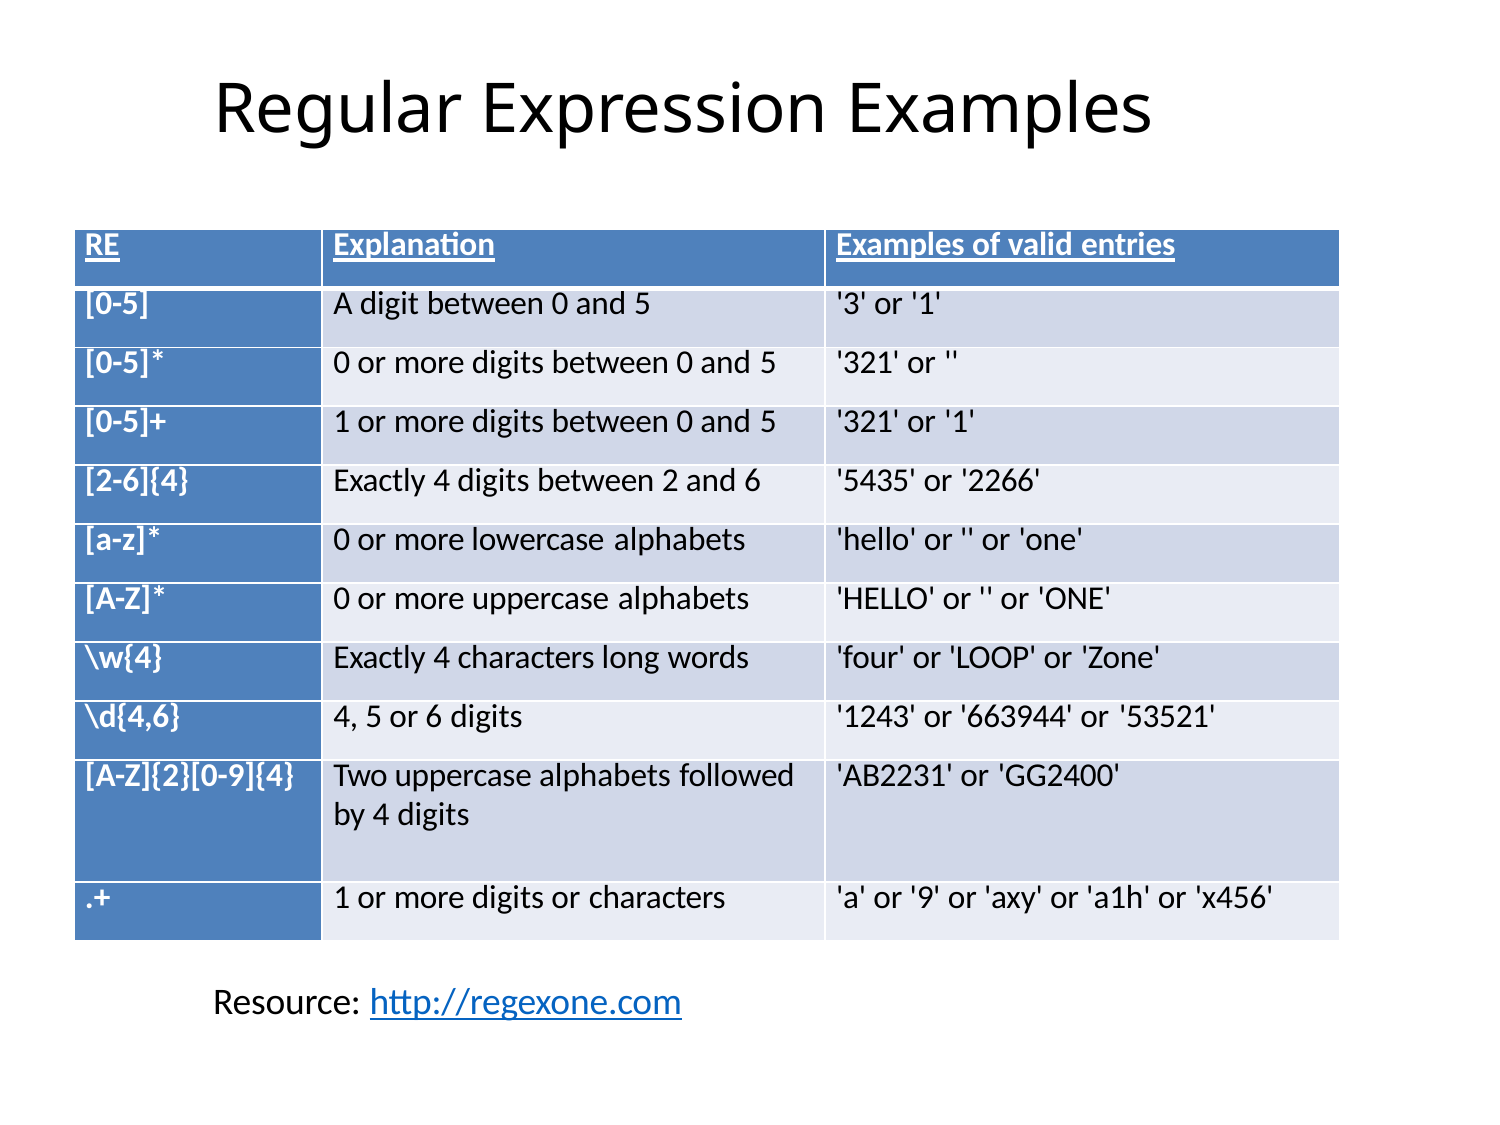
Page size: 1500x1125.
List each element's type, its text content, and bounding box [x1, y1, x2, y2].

table_cell \d{4,6} [75, 702, 321, 759]
text_box Resource: http://regexone.com [211, 975, 692, 1023]
table_cell Exactly 4 characters long words [323, 643, 824, 700]
table_cell [A-Z]{2}[0-9]{4} [75, 761, 321, 881]
table_cell 'hello' or '' or 'one' [826, 525, 1339, 582]
table_cell 0 or more uppercase alphabets [323, 584, 824, 641]
table_cell 4, 5 or 6 digits [323, 702, 824, 759]
table_cell 'AB2231' or 'GG2400' [826, 761, 1339, 881]
table_cell [2-6]{4} [75, 466, 321, 523]
table_cell [0-5] [75, 291, 321, 347]
table_cell A digit between 0 and 5 [323, 291, 824, 347]
table_cell '321' or '1' [826, 407, 1339, 464]
table_cell \w{4} [75, 643, 321, 700]
table_cell '3' or '1' [826, 291, 1339, 347]
table_cell Exactly 4 digits between 2 and 6 [323, 466, 824, 523]
table_cell 0 or more lowercase alphabets [323, 525, 824, 582]
table_cell [0-5]+ [75, 407, 321, 464]
table_cell 0 or more digits between 0 and 5 [323, 348, 824, 405]
table_cell 'a' or '9' or 'axy' or 'a1h' or 'x456' [826, 883, 1339, 940]
table_cell 'HELLO' or '' or 'ONE' [826, 584, 1339, 641]
title Regular Expression Examples [211, 8, 1290, 199]
table_cell [0-5]* [75, 348, 321, 405]
table_cell Two uppercase alphabets followed by 4 digits [323, 761, 824, 881]
table_cell '321' or '' [826, 348, 1339, 405]
table_header RE [75, 230, 321, 286]
table_cell 'four' or 'LOOP' or 'Zone' [826, 643, 1339, 700]
table_header Explanation [323, 230, 824, 286]
table_header Examples of valid entries [826, 230, 1339, 286]
table_cell .+ [75, 883, 321, 940]
table_cell 1 or more digits or characters [323, 883, 824, 940]
table_cell [a-z]* [75, 525, 321, 582]
table_cell 1 or more digits between 0 and 5 [323, 407, 824, 464]
table_cell [A-Z]* [75, 584, 321, 641]
table_cell '1243' or '663944' or '53521' [826, 702, 1339, 759]
table_cell '5435' or '2266' [826, 466, 1339, 523]
